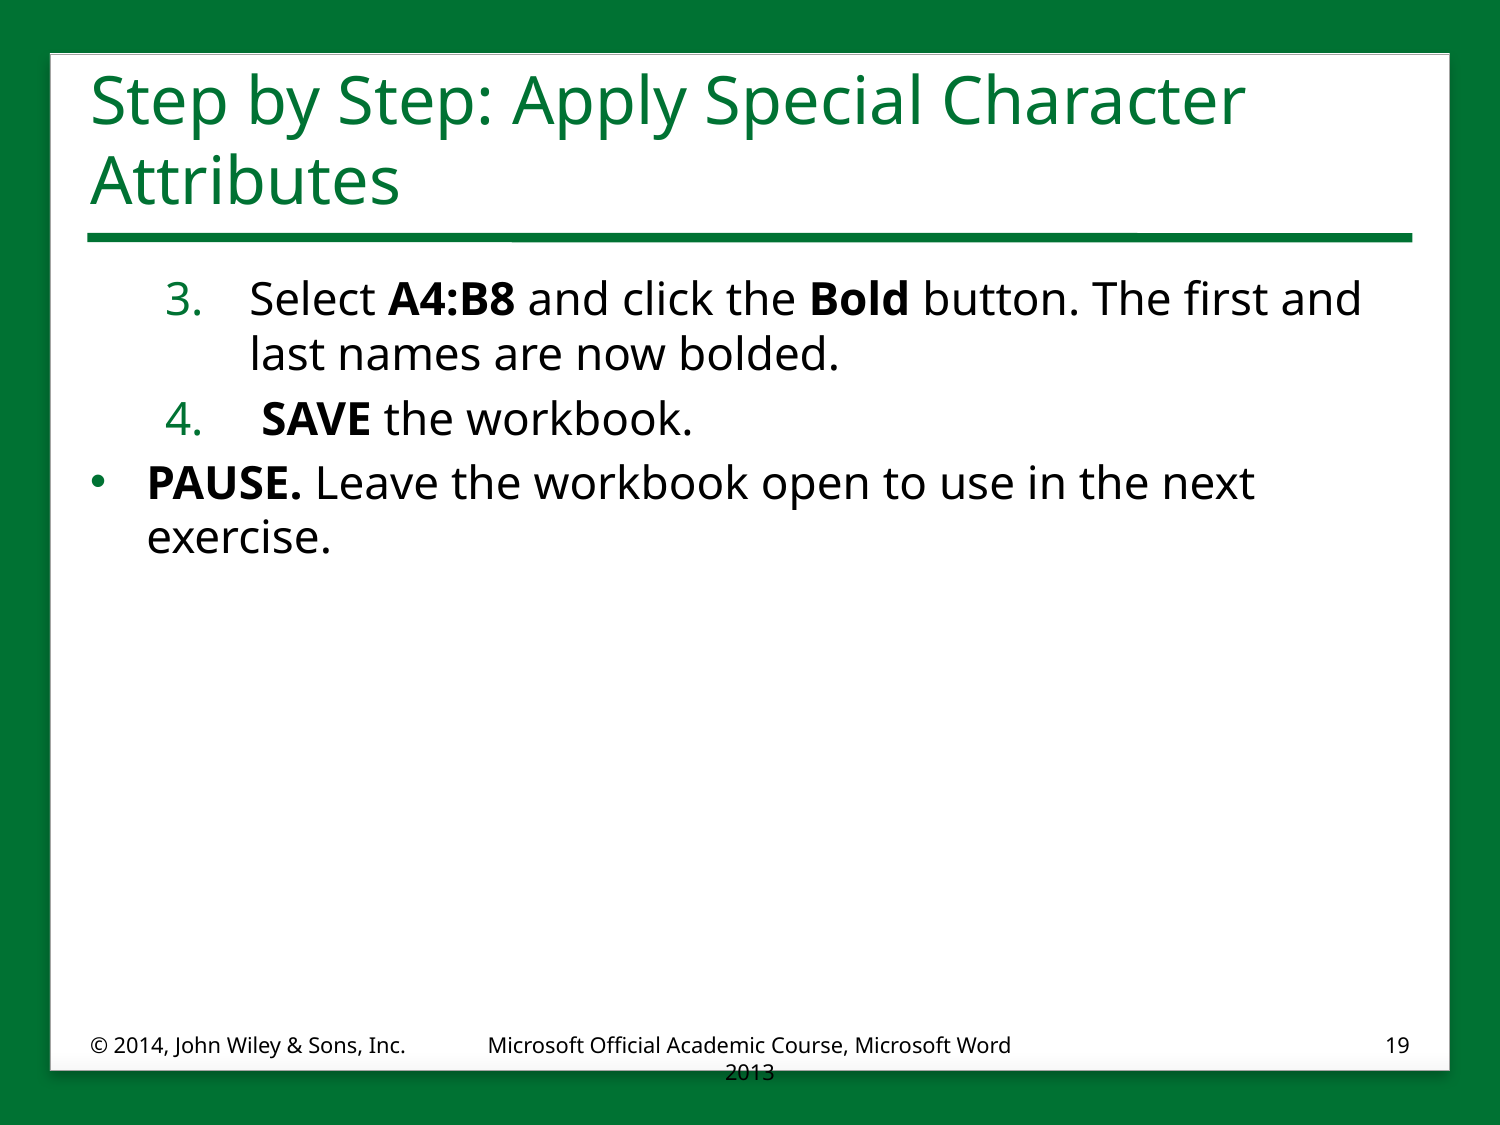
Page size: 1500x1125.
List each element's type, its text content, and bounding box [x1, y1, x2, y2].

slide_number © 2014, John Wiley & Sons, Inc. [74, 1024, 426, 1103]
slide_number 19 [1074, 1024, 1426, 1103]
footer Microsoft Official Academic Course, Microsoft Word 2013 [449, 1024, 1051, 1103]
title Step by Step: Apply Special Character Attributes [74, 74, 1426, 226]
list Select A4:B8 and click the Bold button. The first and last names are now bolded. SAVE the workbook. PAUSE. Leave the workbook open to use in the next exercise. [75, 262, 1425, 1063]
